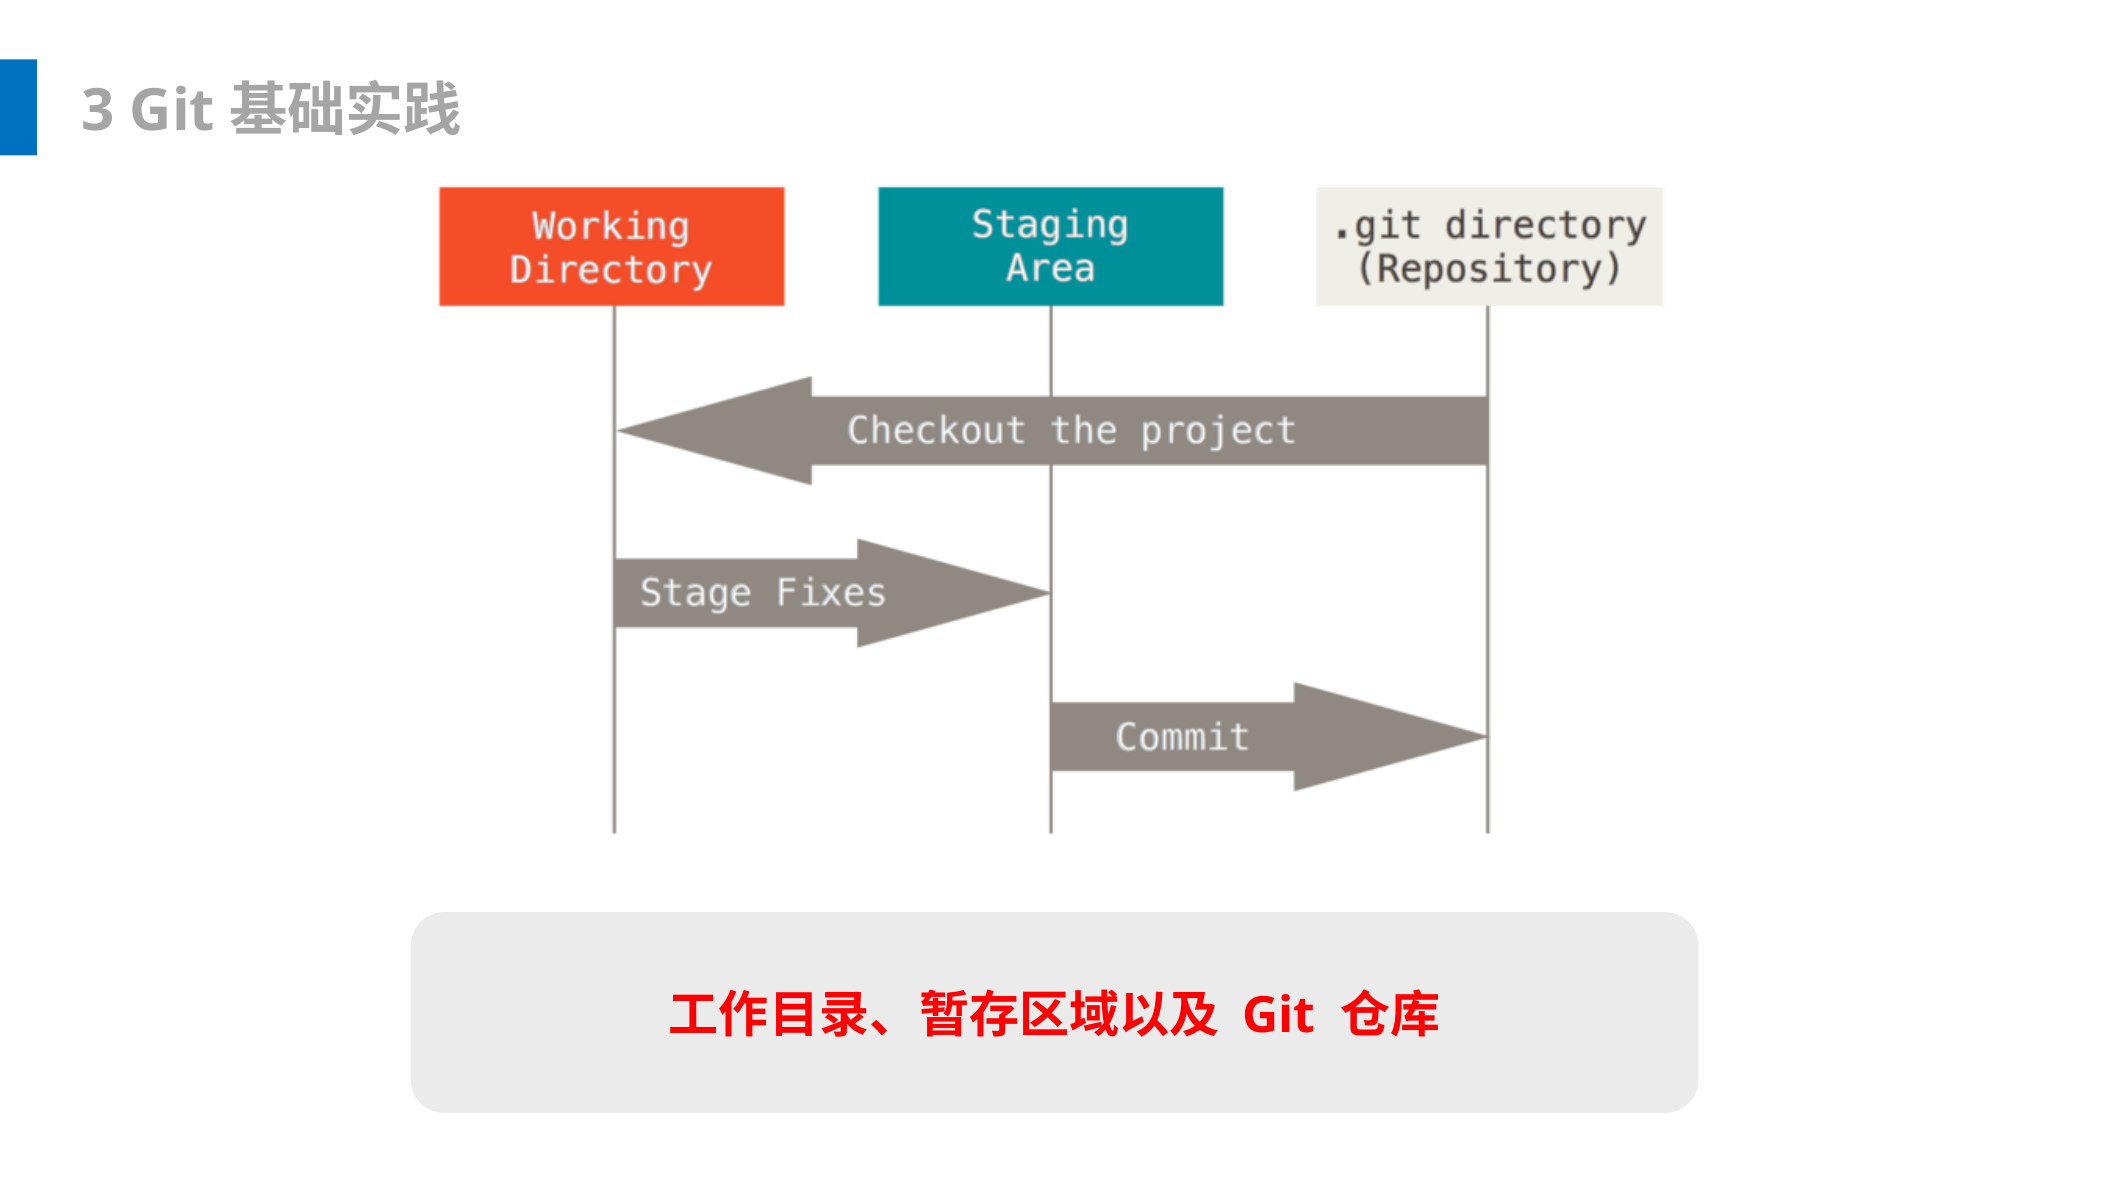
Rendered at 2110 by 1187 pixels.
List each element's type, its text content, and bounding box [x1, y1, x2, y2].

picture [429, 175, 1680, 865]
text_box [0, 59, 476, 156]
text_box 工作目录、暂存区域以及 Git 仓库 [409, 911, 1700, 1114]
